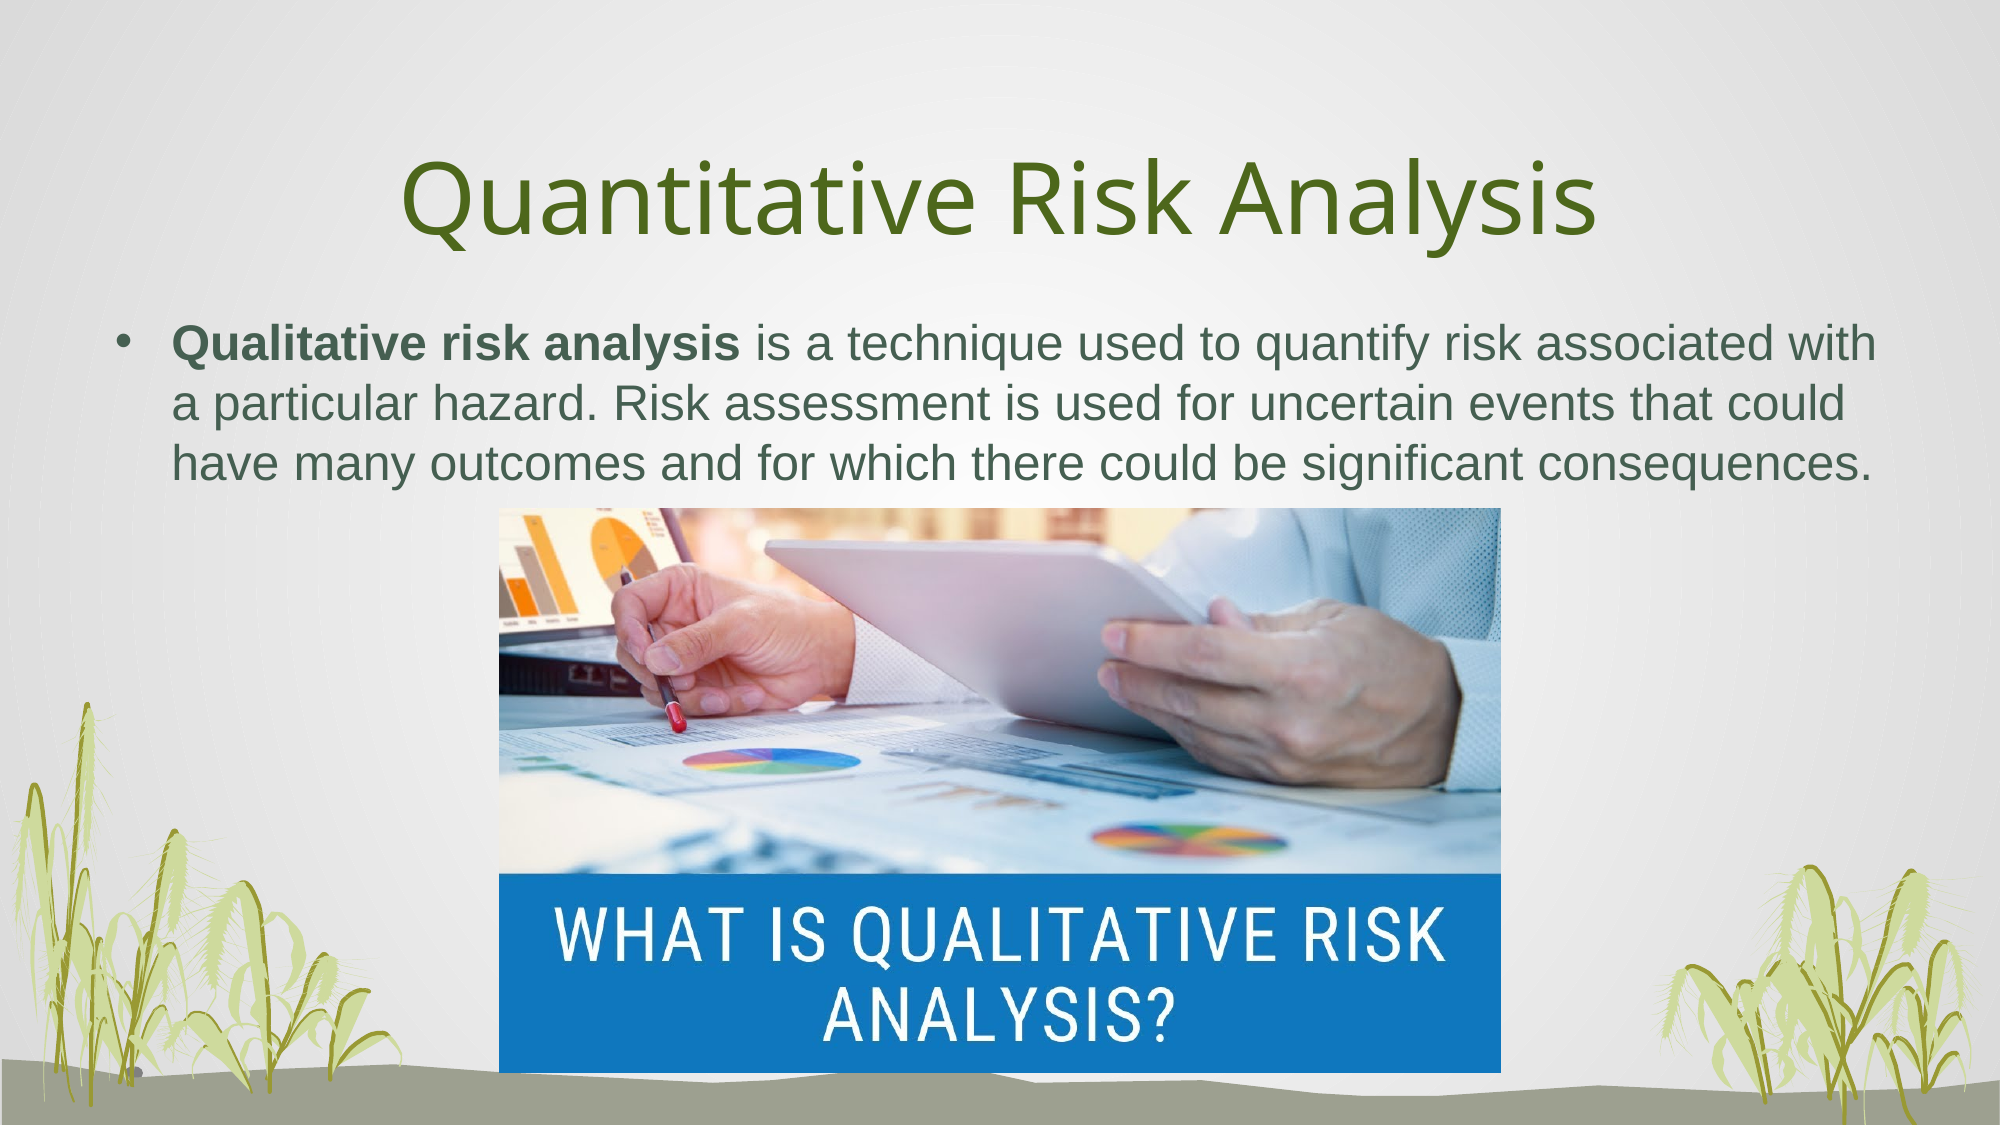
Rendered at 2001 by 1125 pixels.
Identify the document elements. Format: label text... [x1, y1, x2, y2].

picture [499, 508, 1501, 1073]
list Qualitative risk analysis is a technique used to quantify risk associated with a particular hazard. Risk assessment is used for uncertain events that could have many outcomes and for which there could be significant consequences. [99, 302, 1900, 864]
title Quantitative Risk Analysis [99, 0, 1900, 263]
